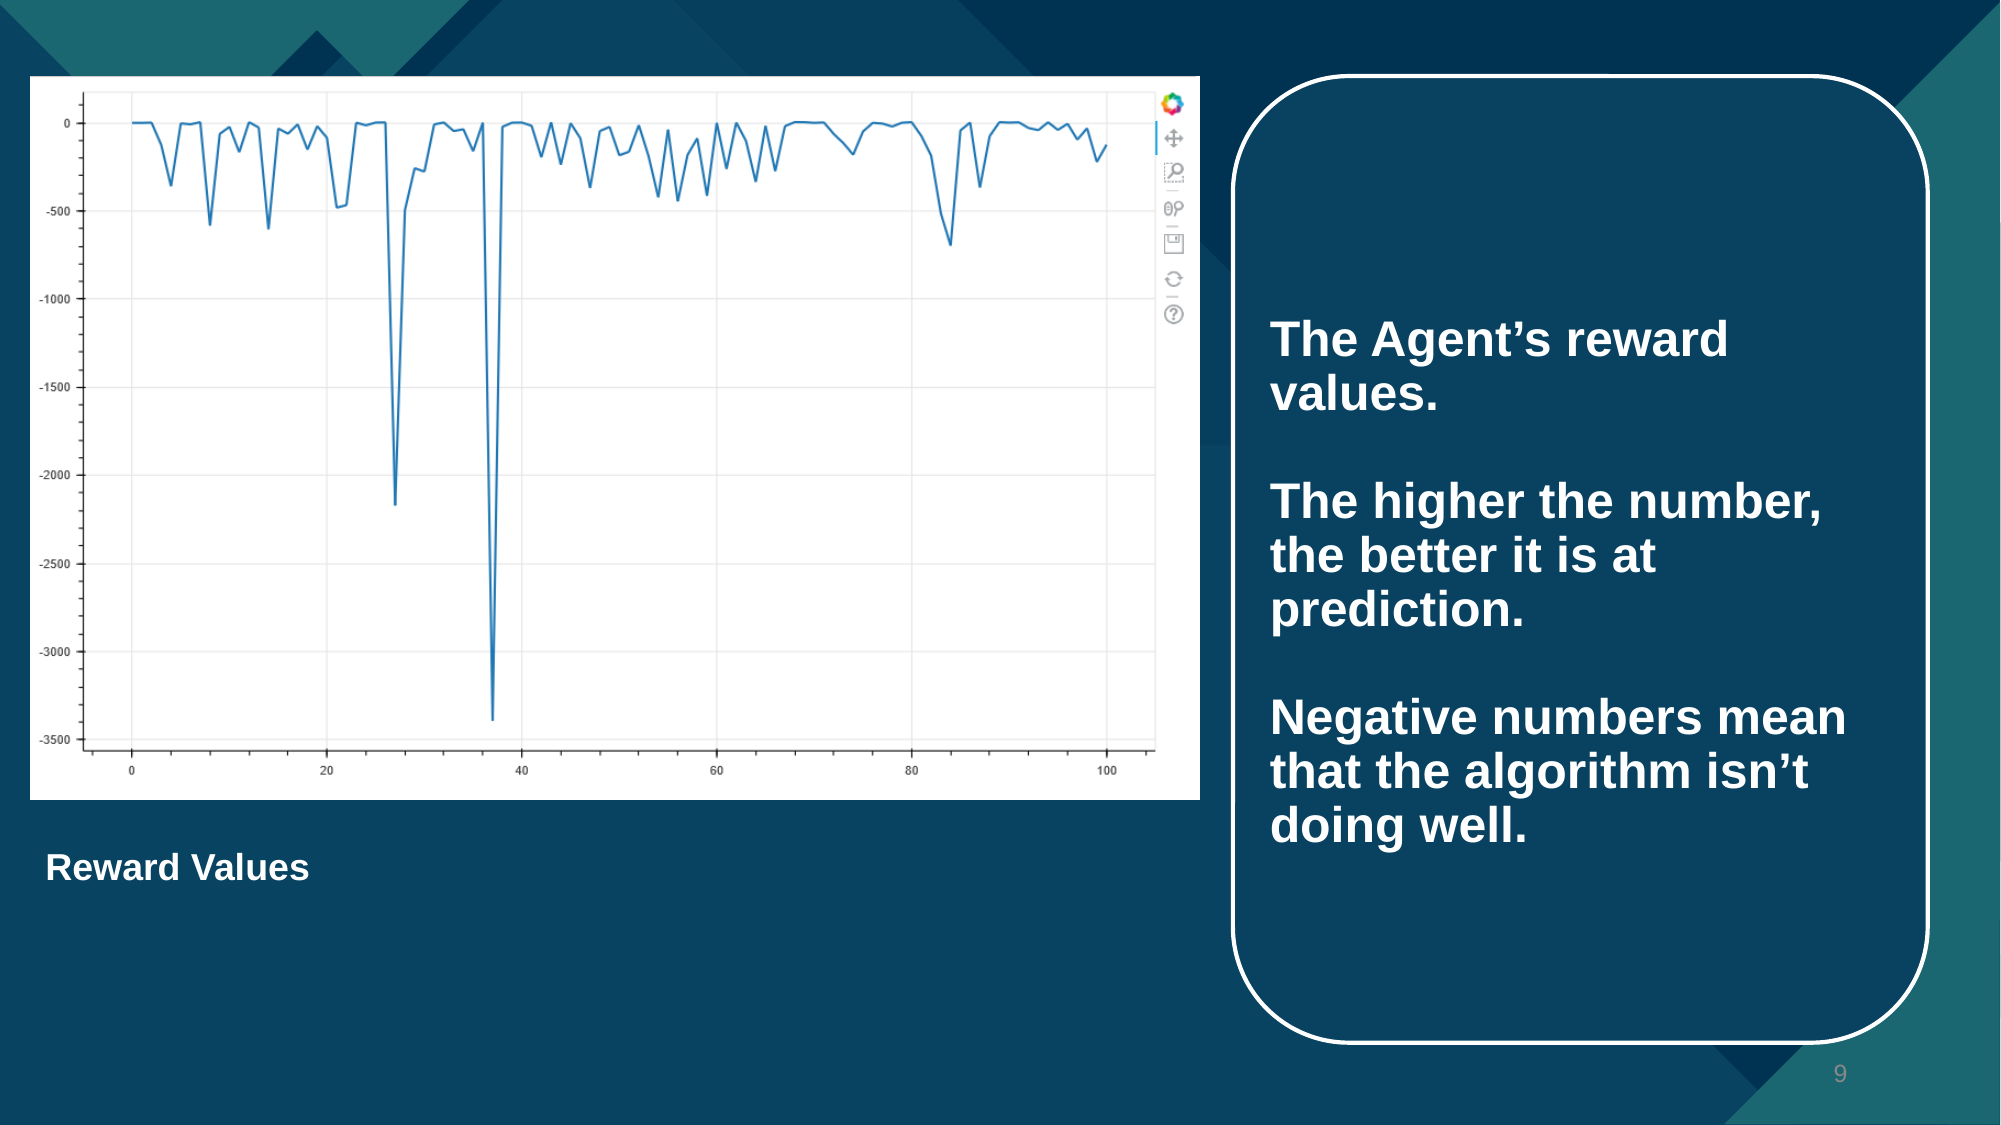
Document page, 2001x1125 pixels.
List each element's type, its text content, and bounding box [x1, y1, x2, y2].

picture [1225, 447, 1718, 1054]
picture [23, 72, 1208, 810]
text_box Reward Values [30, 827, 763, 980]
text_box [1232, 75, 1928, 1043]
slide_number ‹#› [1759, 1051, 1863, 1103]
